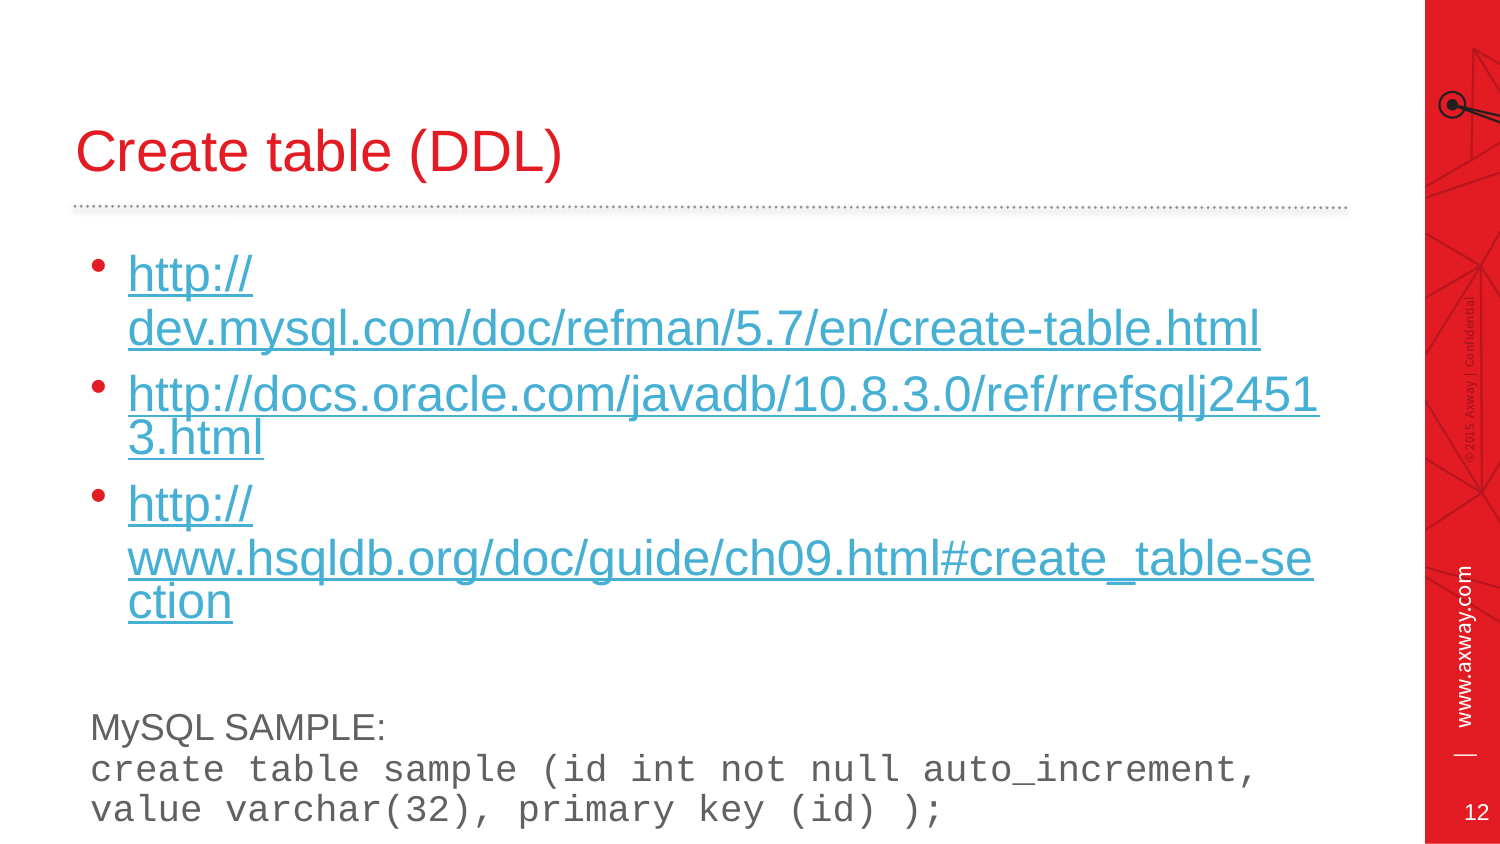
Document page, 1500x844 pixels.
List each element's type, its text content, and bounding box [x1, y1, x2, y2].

title Create table (DDL) [74, 32, 1352, 193]
picture [1425, 0, 1500, 773]
list http://dev.mysql.com/doc/refman/5.7/en/create-table.html http://docs.oracle.com/javadb/10.8.3.0/ref/rrefsqlj24513.html http://www.hsqldb.org/doc/guide/ch09.html#create_table-section MySQL SAMPLE: create table sample (id int not null auto_increment, value varchar(32), primary key (id) ); [74, 240, 1353, 798]
slide_number 12 [1423, 773, 1500, 844]
